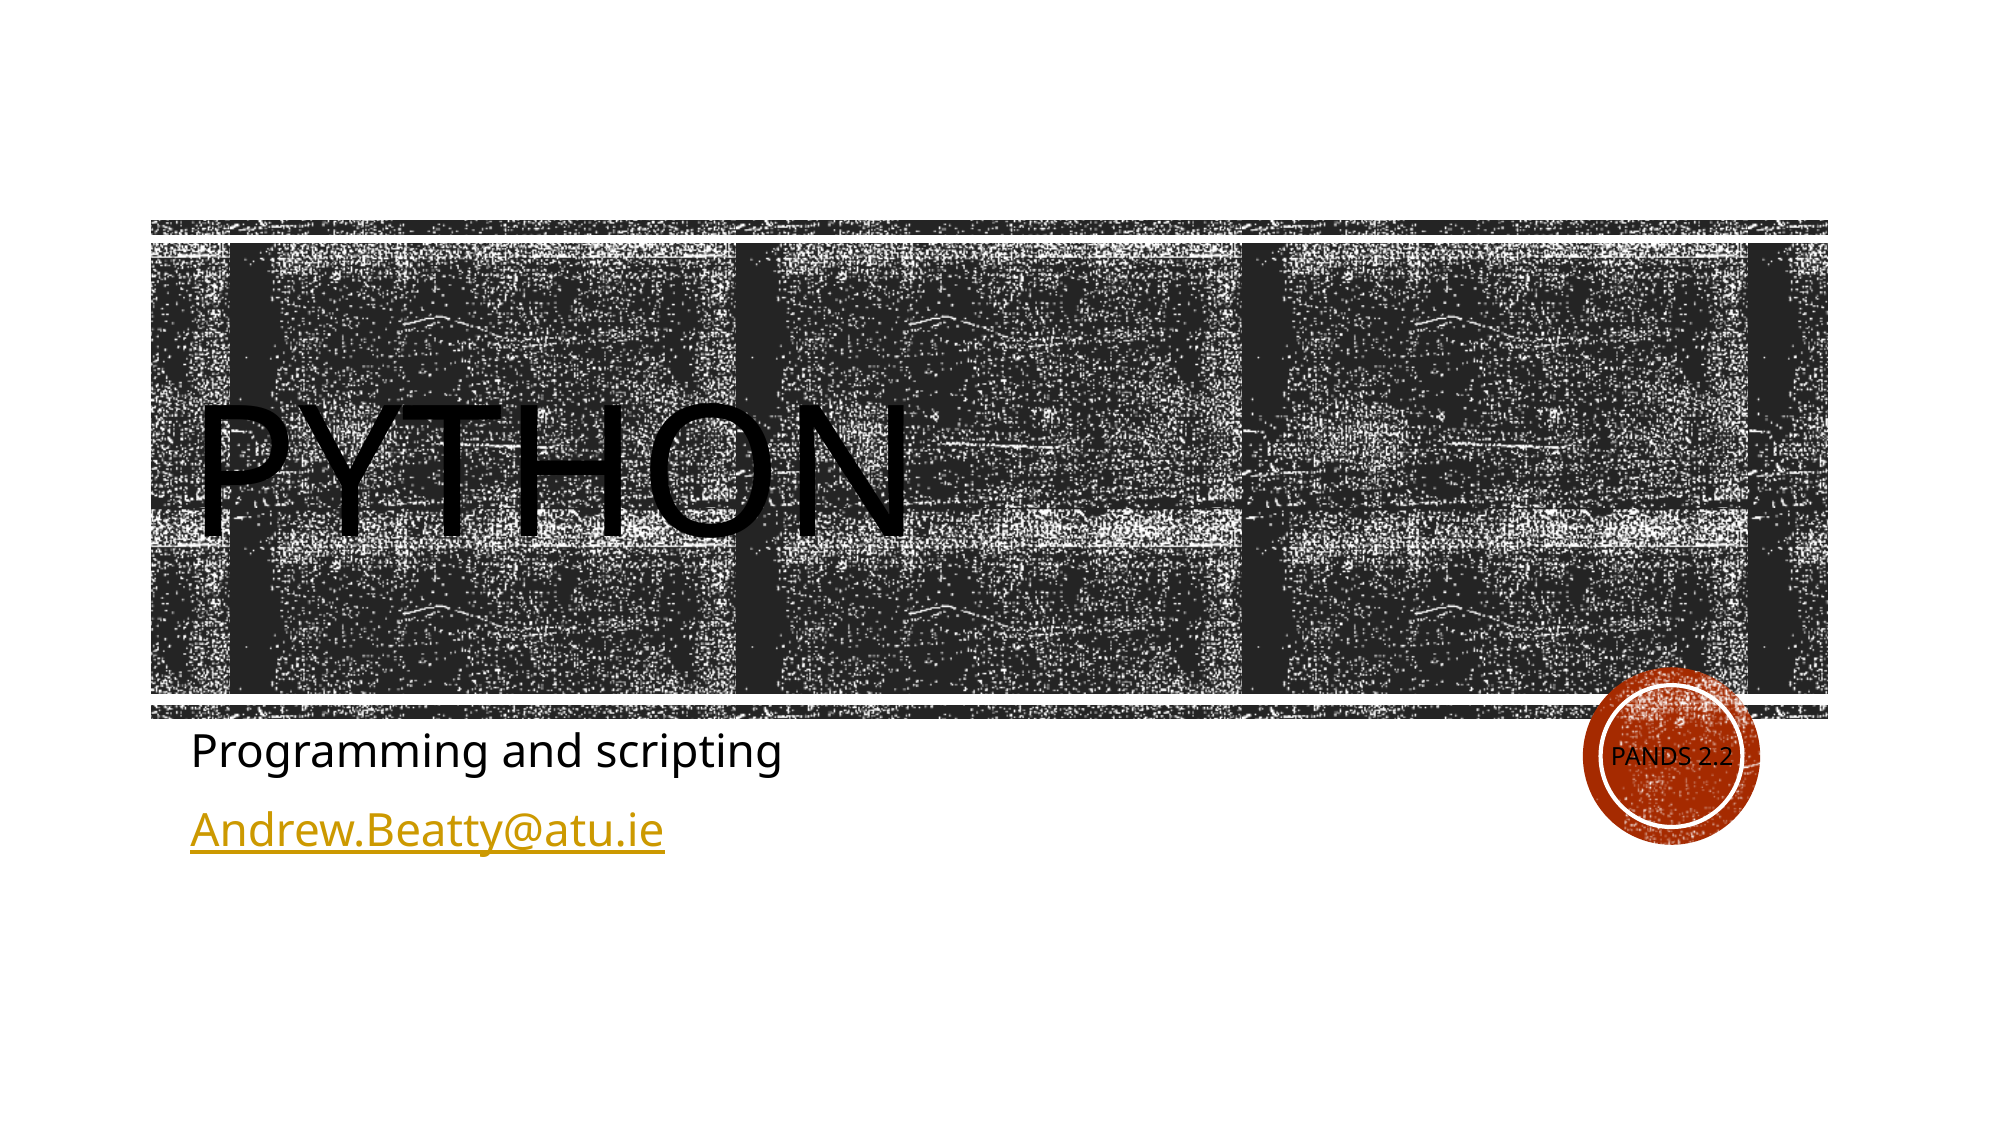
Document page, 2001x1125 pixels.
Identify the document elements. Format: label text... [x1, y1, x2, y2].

text_box PANDS 2.2 [1596, 732, 1768, 778]
subtitle Programming and scripting Andrew.Beatty@atu.ie [175, 720, 1470, 896]
title Python [172, 234, 1808, 733]
